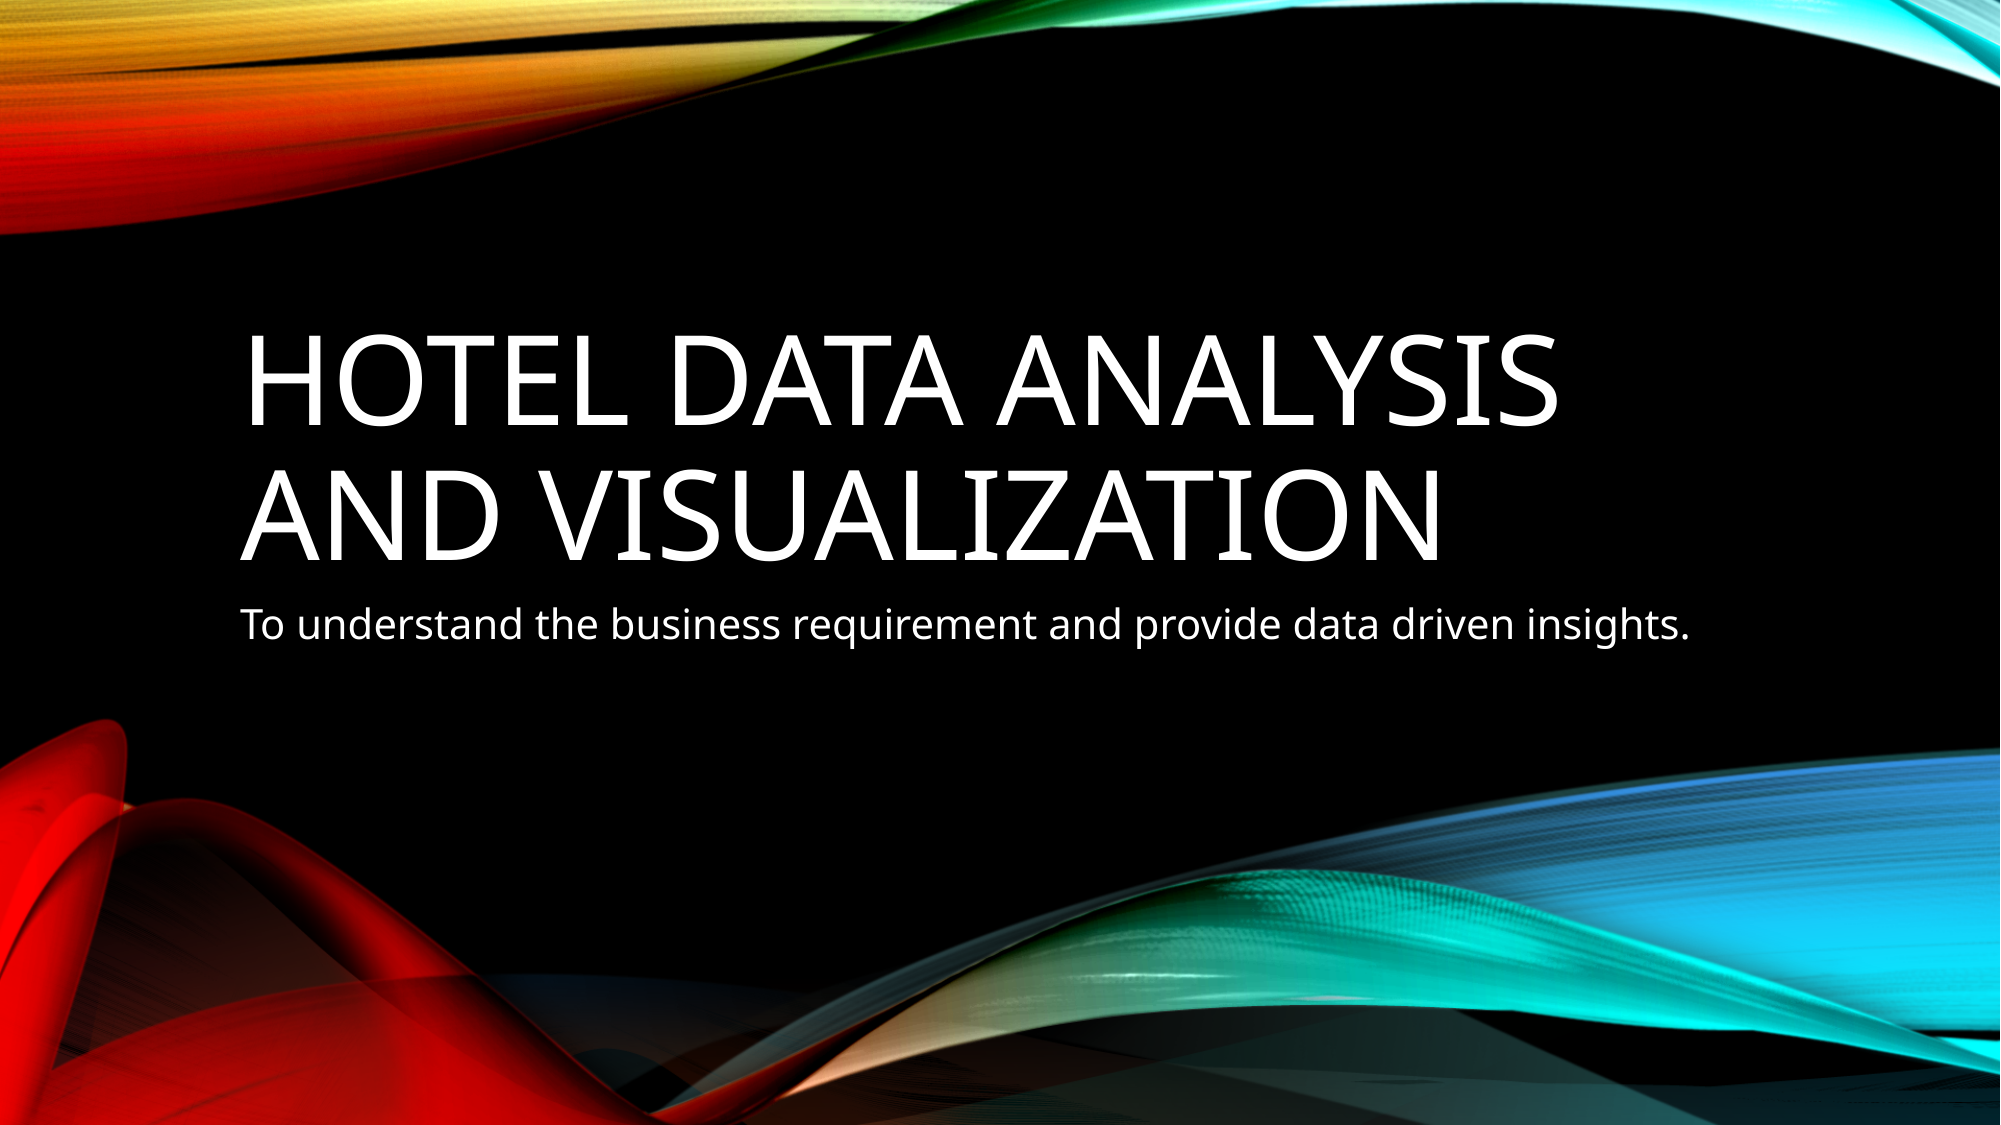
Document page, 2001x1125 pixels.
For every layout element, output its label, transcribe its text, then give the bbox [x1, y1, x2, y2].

subtitle To understand the business requirement and provide data driven insights. [225, 595, 1775, 709]
picture [0, 717, 2000, 1125]
picture [0, 0, 2000, 237]
title Hotel Data Analysis and Visualization [225, 295, 1775, 595]
